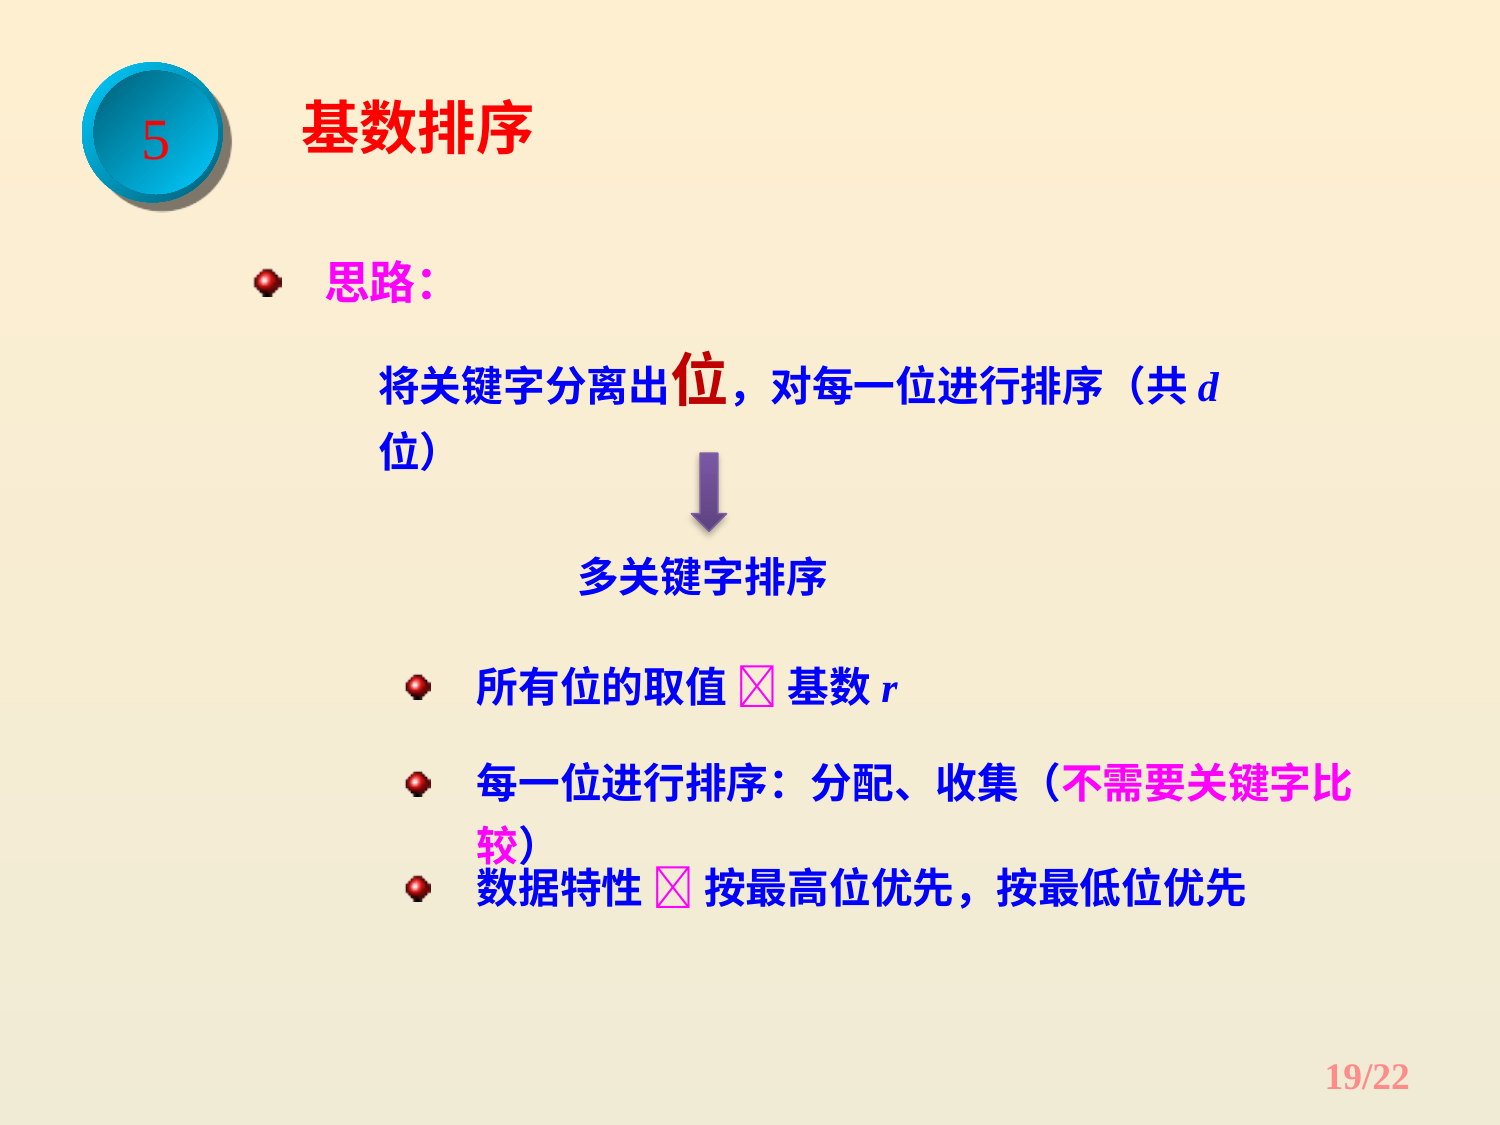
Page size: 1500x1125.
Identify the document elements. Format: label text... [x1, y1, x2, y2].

picture [401, 767, 431, 797]
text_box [81, 62, 223, 203]
text_box 多关键字排序 [562, 531, 868, 609]
picture [249, 264, 282, 297]
picture [401, 670, 431, 700]
text_box 将关键字分离出位，对每一位进行排序（共d位） [363, 343, 1290, 484]
text_box 基数排序 [246, 77, 680, 169]
picture [401, 877, 431, 902]
text_box 思路： [234, 218, 516, 316]
text_box 数据特性  按最高位优先，按最低位优先 [386, 877, 1266, 919]
text_box [690, 452, 728, 531]
text_box 所有位的取值  基数r [386, 640, 950, 718]
text_box 每一位进行排序：分配、收集（不需要关键字比较） [386, 737, 1418, 877]
slide_number 19/22 [1074, 1042, 1425, 1103]
